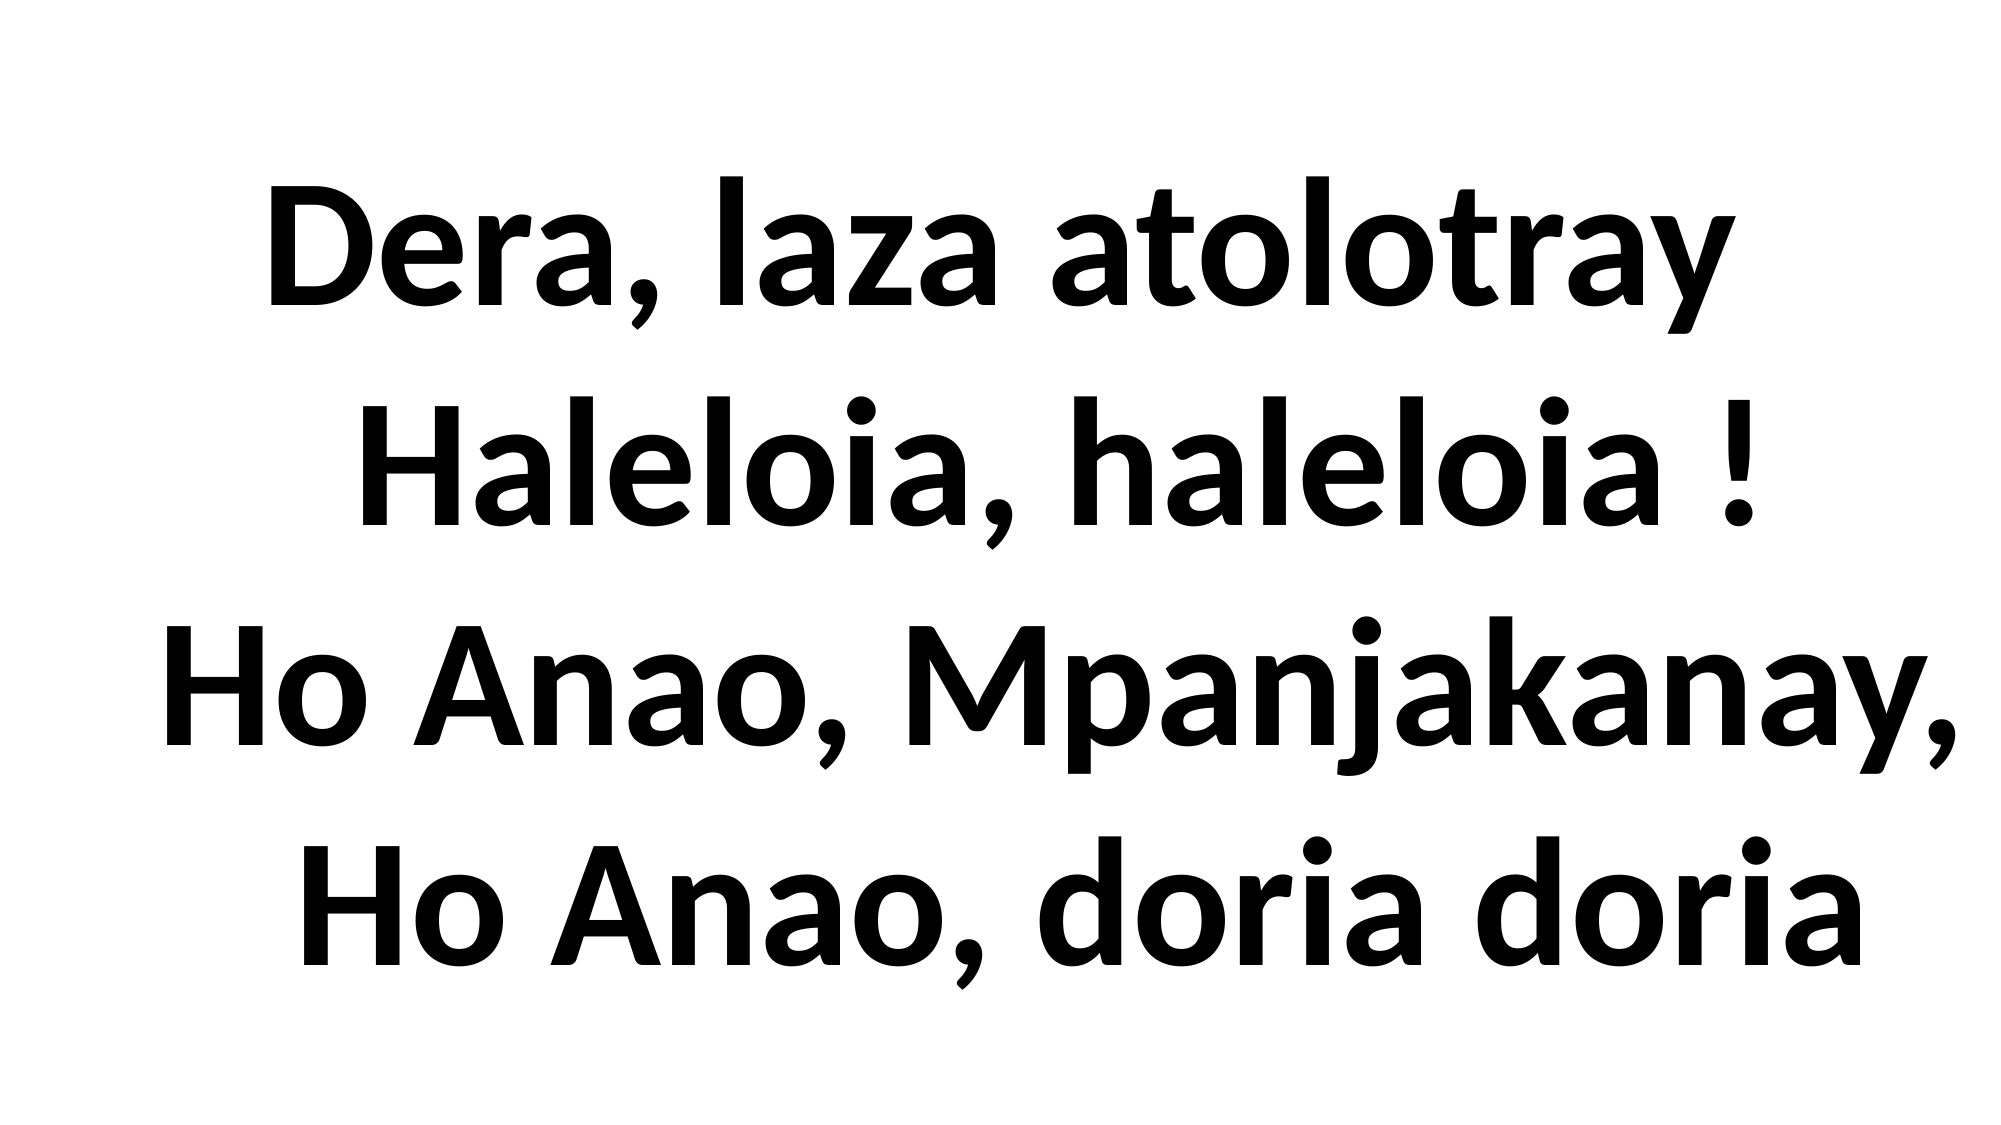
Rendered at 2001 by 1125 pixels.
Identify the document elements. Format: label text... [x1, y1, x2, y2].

text_box Dera, laza atolotray Haleloia, haleloia ! Ho Anao, Mpanjakanay, Ho Anao, doria doria [0, 114, 2000, 1010]
